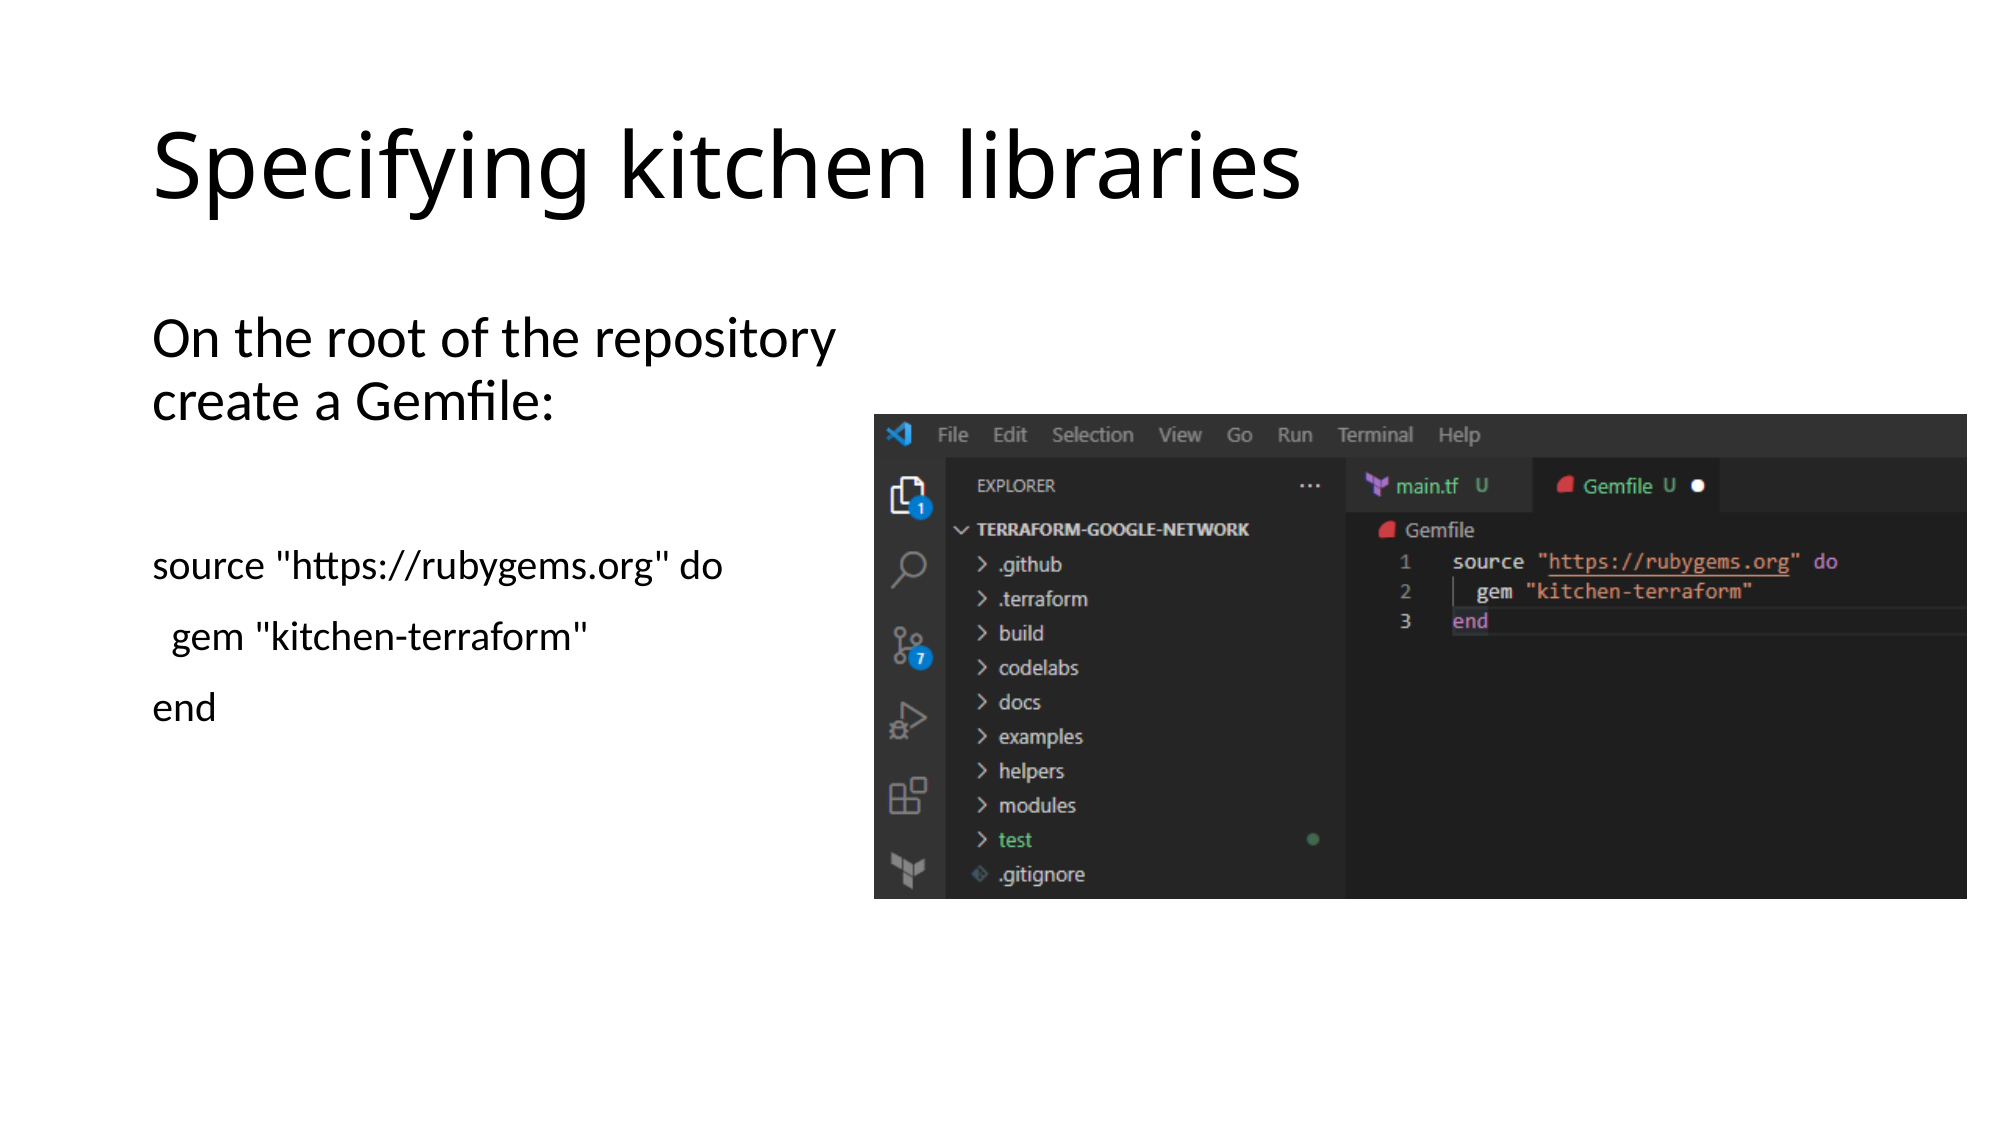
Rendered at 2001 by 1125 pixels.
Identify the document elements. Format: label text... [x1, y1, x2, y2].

title Specifying kitchen libraries [137, 59, 1863, 278]
list On the root of the repository create a Gemfile: source "https://rubygems.org" do gem "kitchen-terraform" end [137, 299, 908, 1014]
picture [874, 414, 1967, 899]
